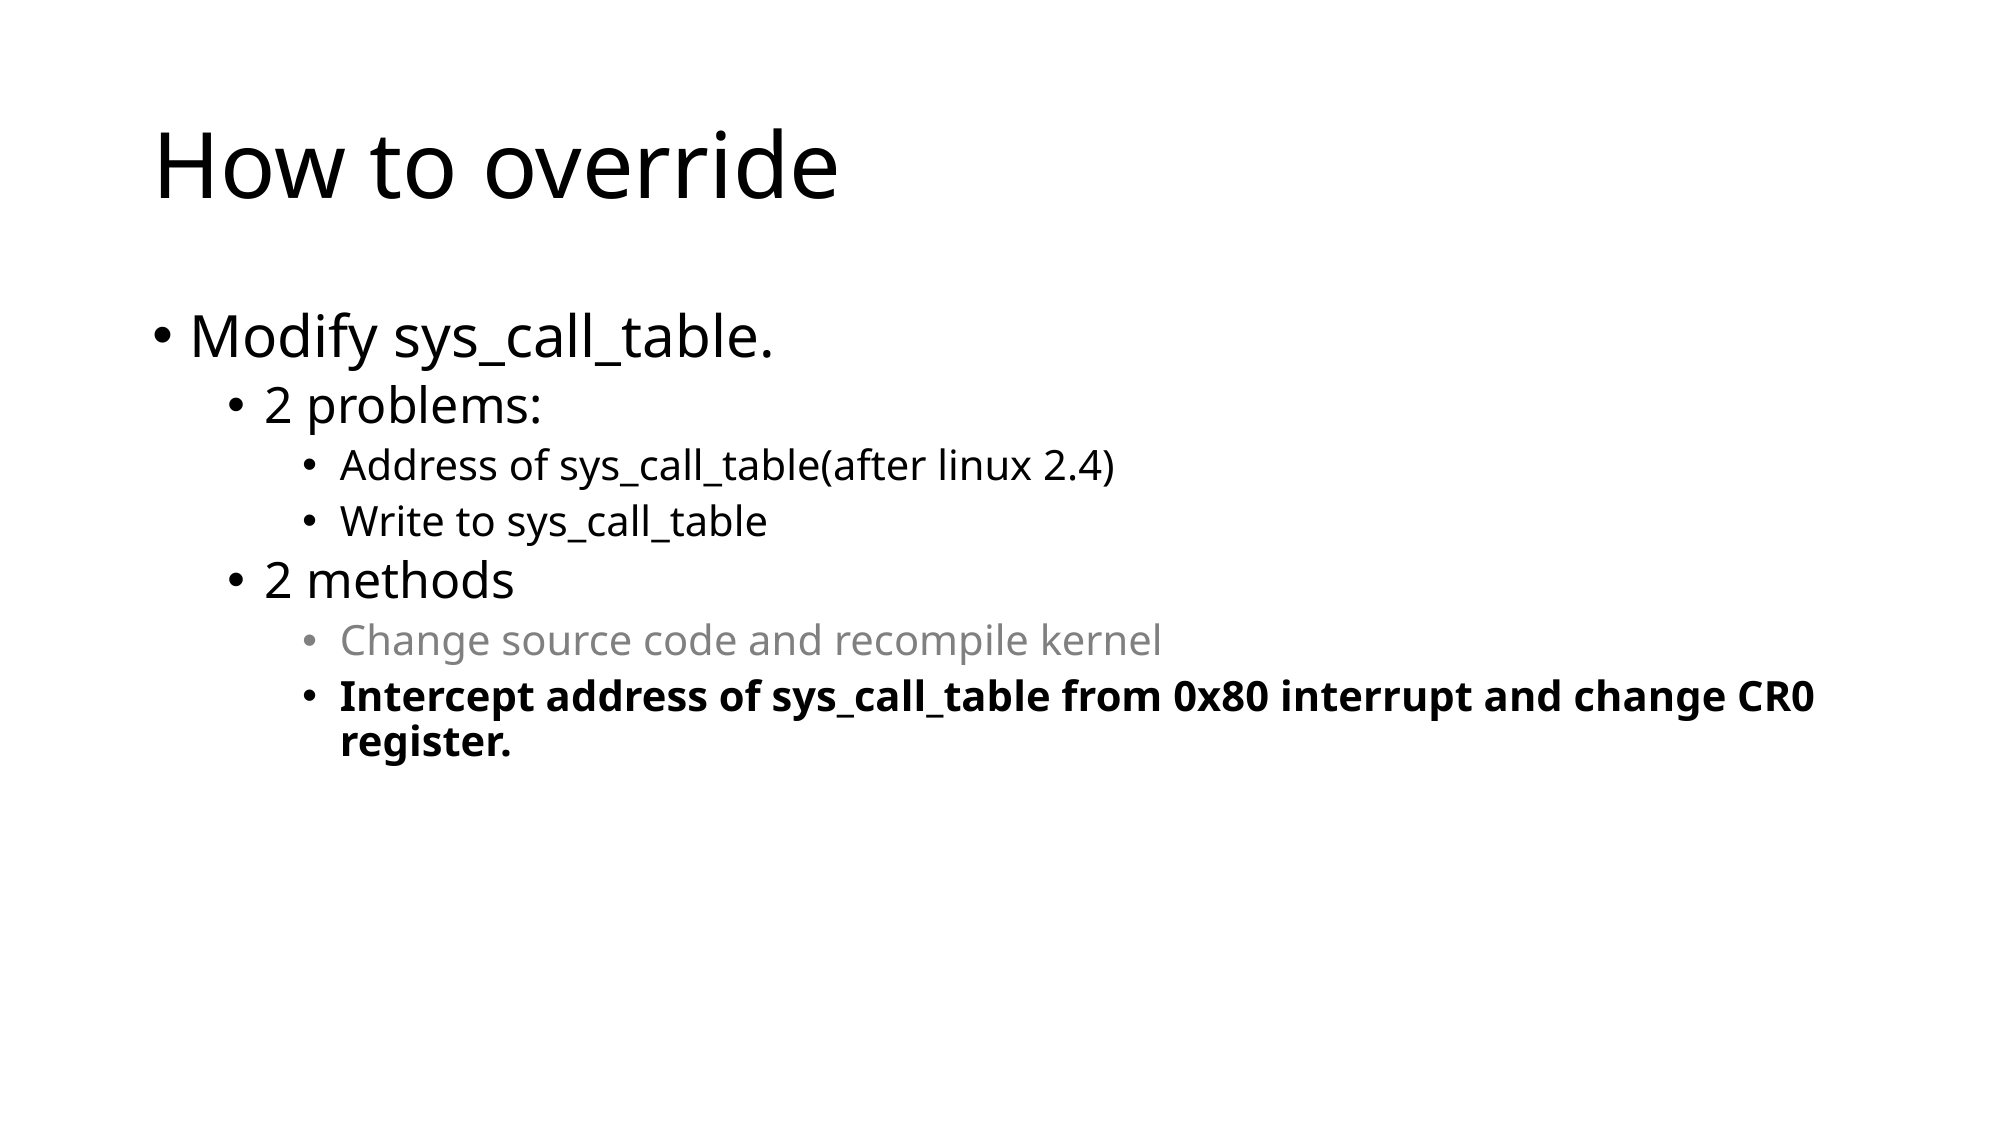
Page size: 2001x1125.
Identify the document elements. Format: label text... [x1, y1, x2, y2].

title How to override [137, 59, 1863, 278]
list Modify sys_call_table. 2 problems: Address of sys_call_table(after linux 2.4) Write to sys_call_table 2 methods Change source code and recompile kernel Intercept address of sys_call_table from 0x80 interrupt and change CR0 register. [137, 299, 1863, 1014]
